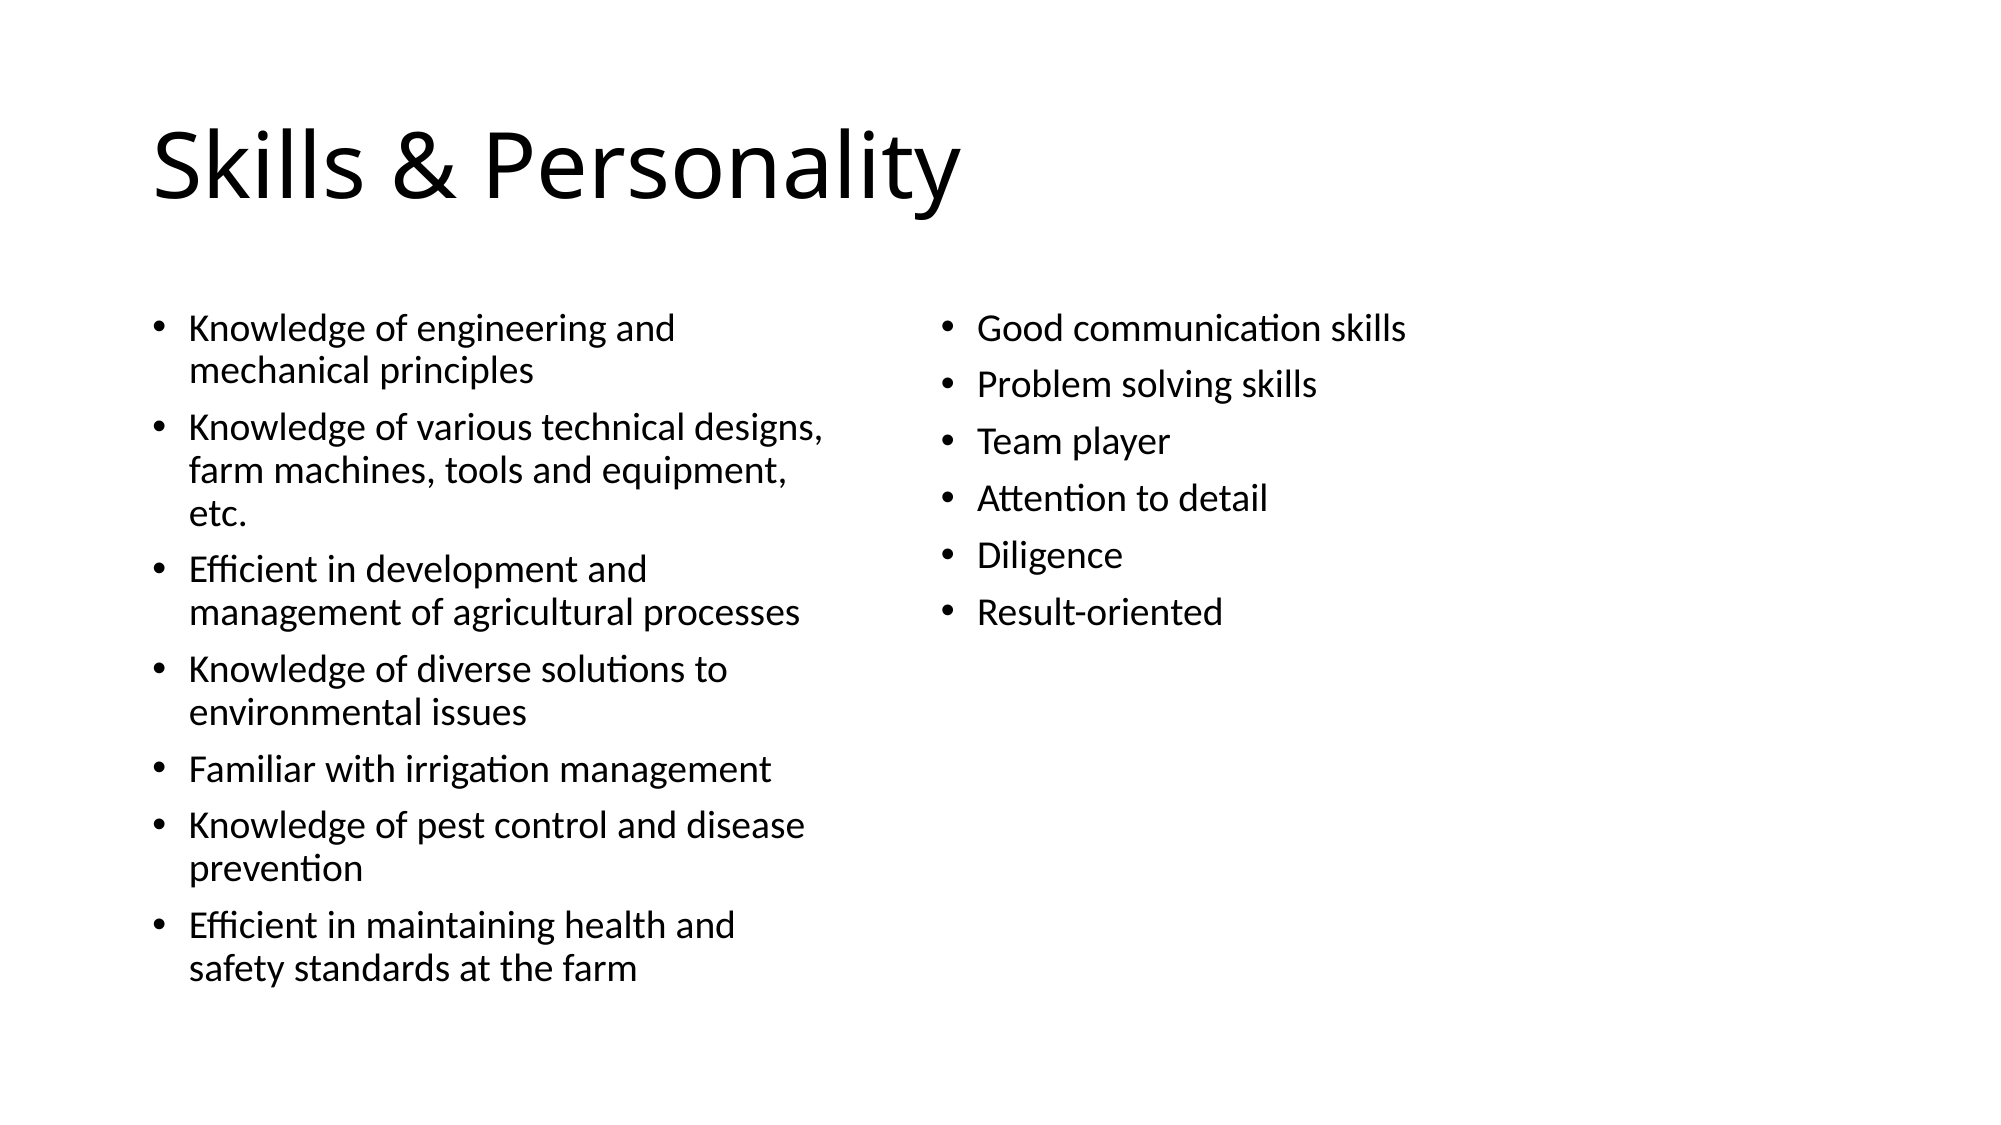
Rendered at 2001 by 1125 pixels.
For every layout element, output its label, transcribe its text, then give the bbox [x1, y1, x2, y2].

text_box Good communication skills Problem solving skills Team player Attention to detail Diligence Result-oriented [925, 299, 1632, 642]
title Skills & Personality [137, 59, 1863, 278]
list Knowledge of engineering and mechanical principles Knowledge of various technical designs, farm machines, tools and equipment, etc. Efficient in development and management of agricultural processes Knowledge of diverse solutions to environmental issues Familiar with irrigation management Knowledge of pest control and disease prevention Efficient in maintaining health and safety standards at the farm [137, 299, 843, 1014]
